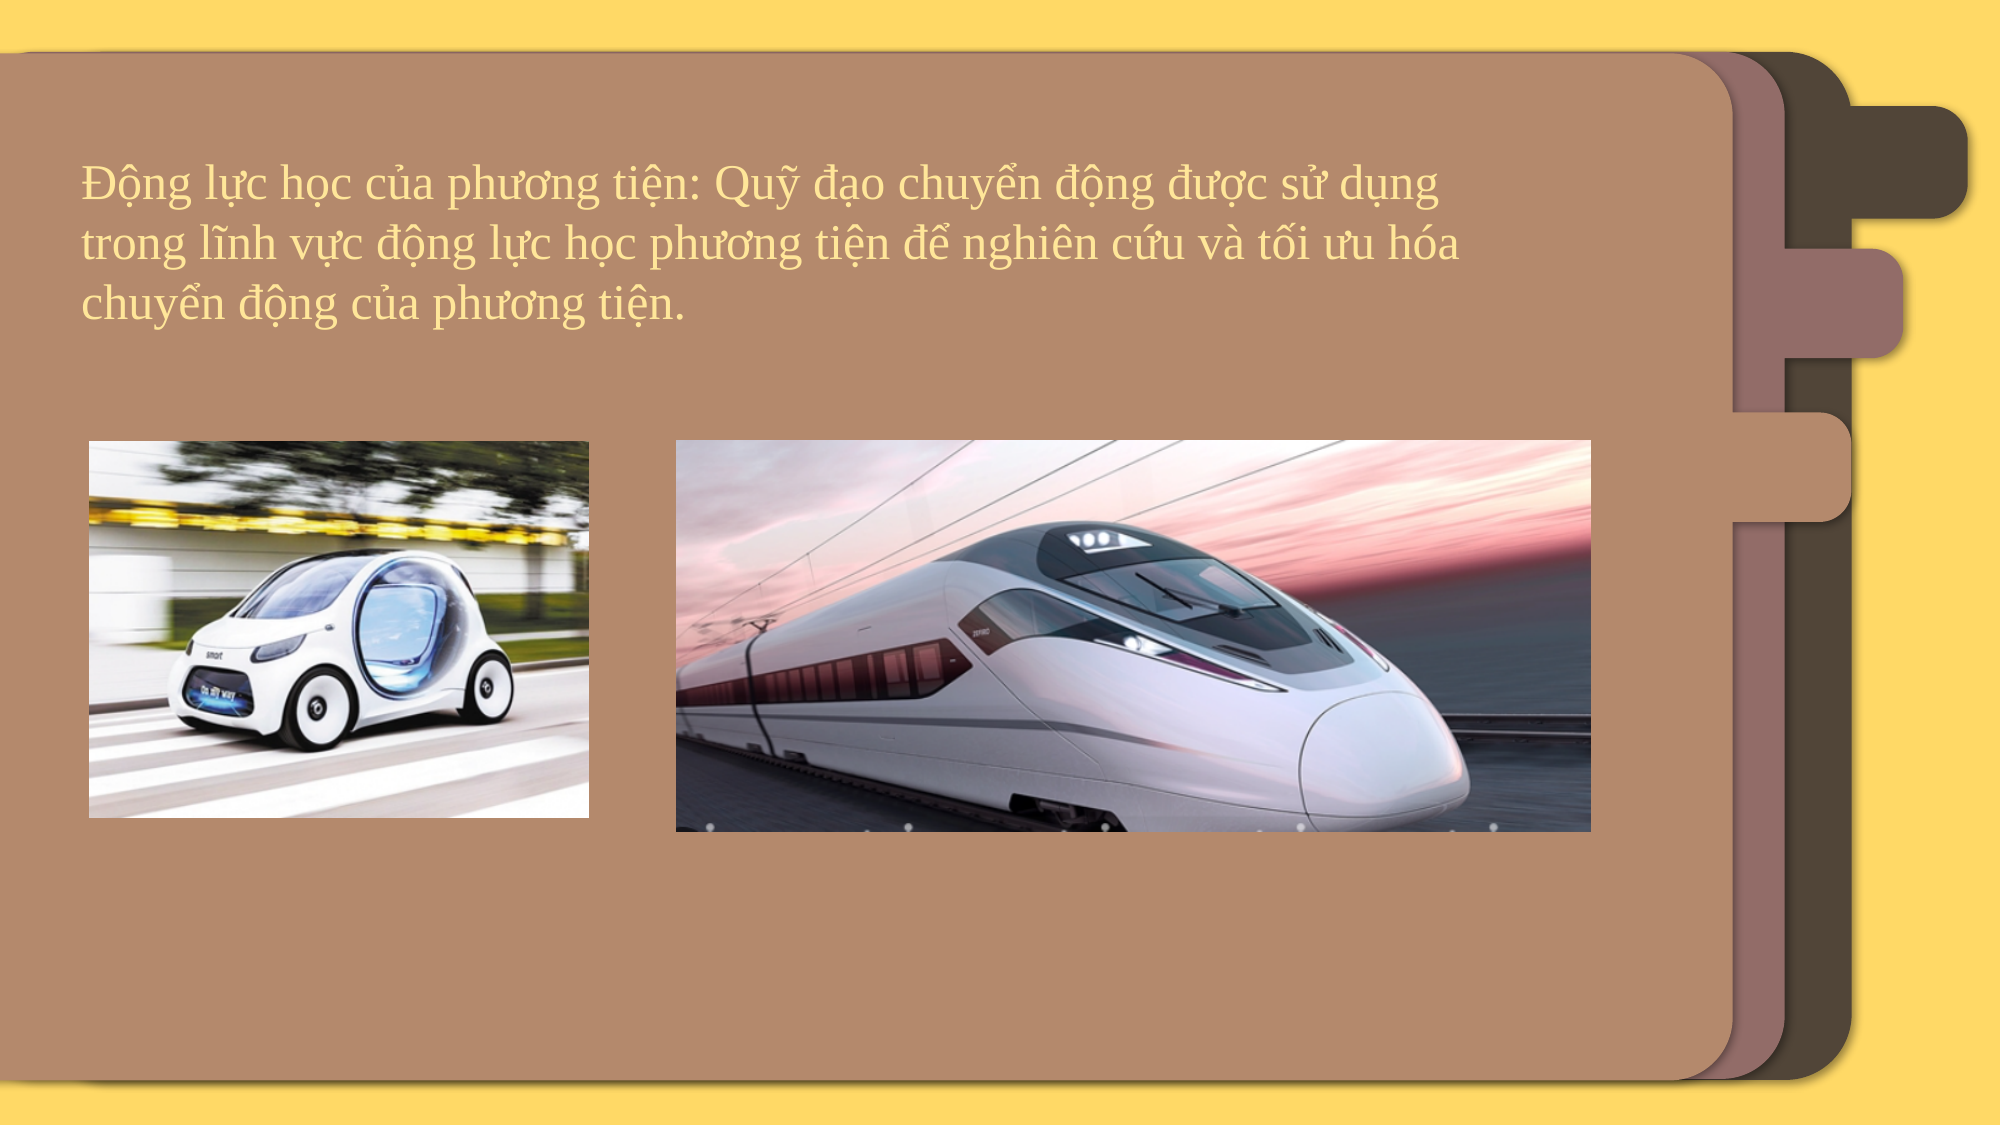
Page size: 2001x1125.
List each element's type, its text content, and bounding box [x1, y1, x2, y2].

text_box [0, 52, 1853, 1082]
text_box [1714, 534, 1786, 1080]
text_box [1678, 50, 1905, 409]
text_box [1762, 521, 1853, 1081]
text_box [1743, 50, 1969, 245]
picture [676, 440, 1591, 832]
picture [89, 441, 589, 818]
text_box [1797, 370, 1853, 422]
text_box Động lực học của phương tiện: Quỹ đạo chuyển động được sử dụng trong lĩnh vực động lực học phương tiện để nghiên cứu và tối ưu hóa chuyển động của phương tiện. [66, 142, 1523, 338]
